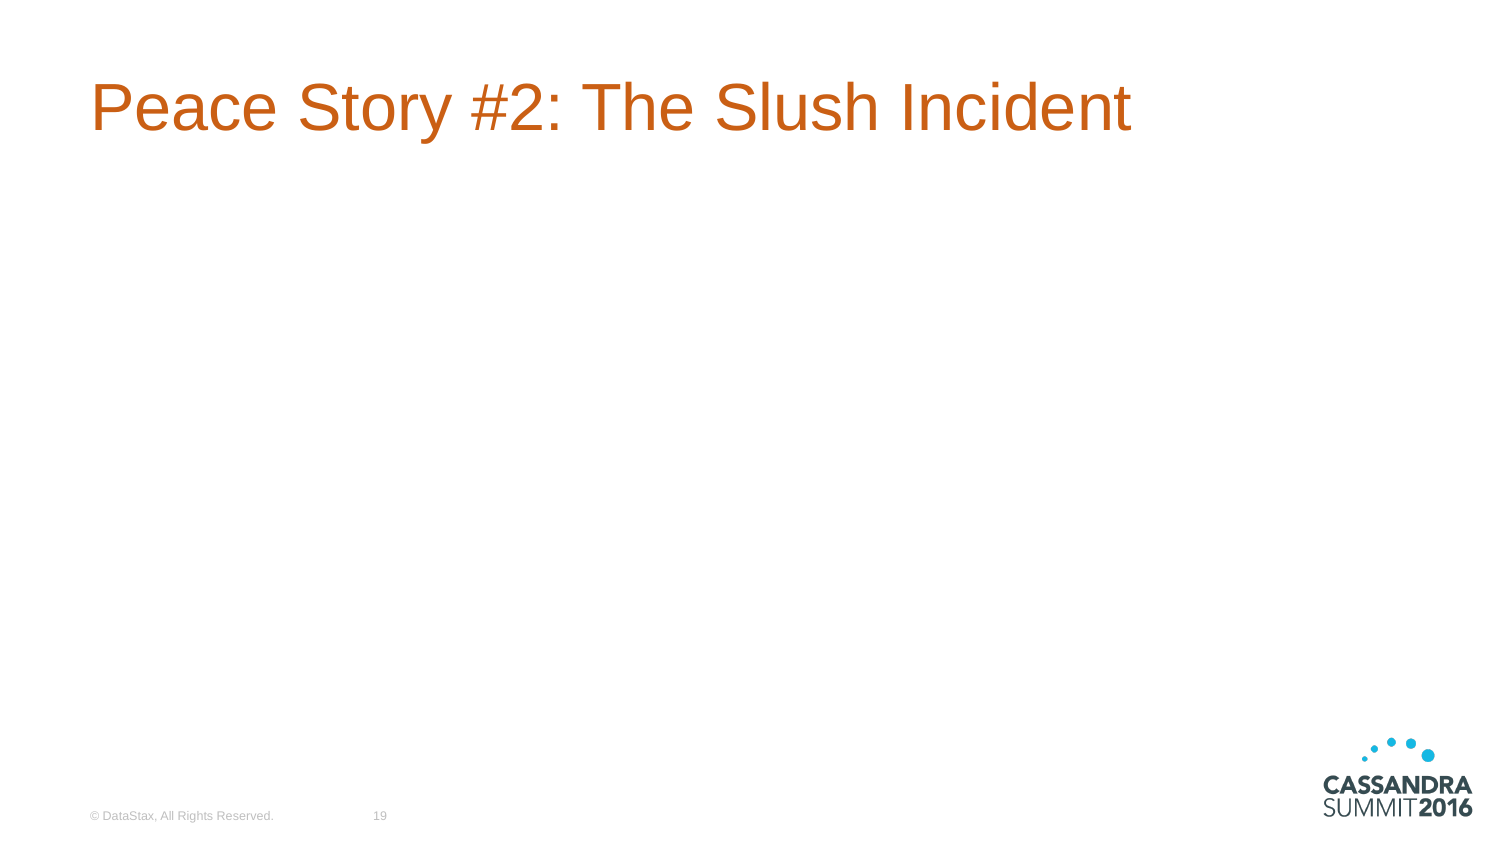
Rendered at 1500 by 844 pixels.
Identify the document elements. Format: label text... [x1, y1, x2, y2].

title Peace Story #2: The Slush Incident [75, 33, 1425, 175]
footer © DataStax, All Rights Reserved. [75, 793, 337, 839]
slide_number ‹#› [346, 793, 414, 839]
picture [1320, 734, 1475, 819]
